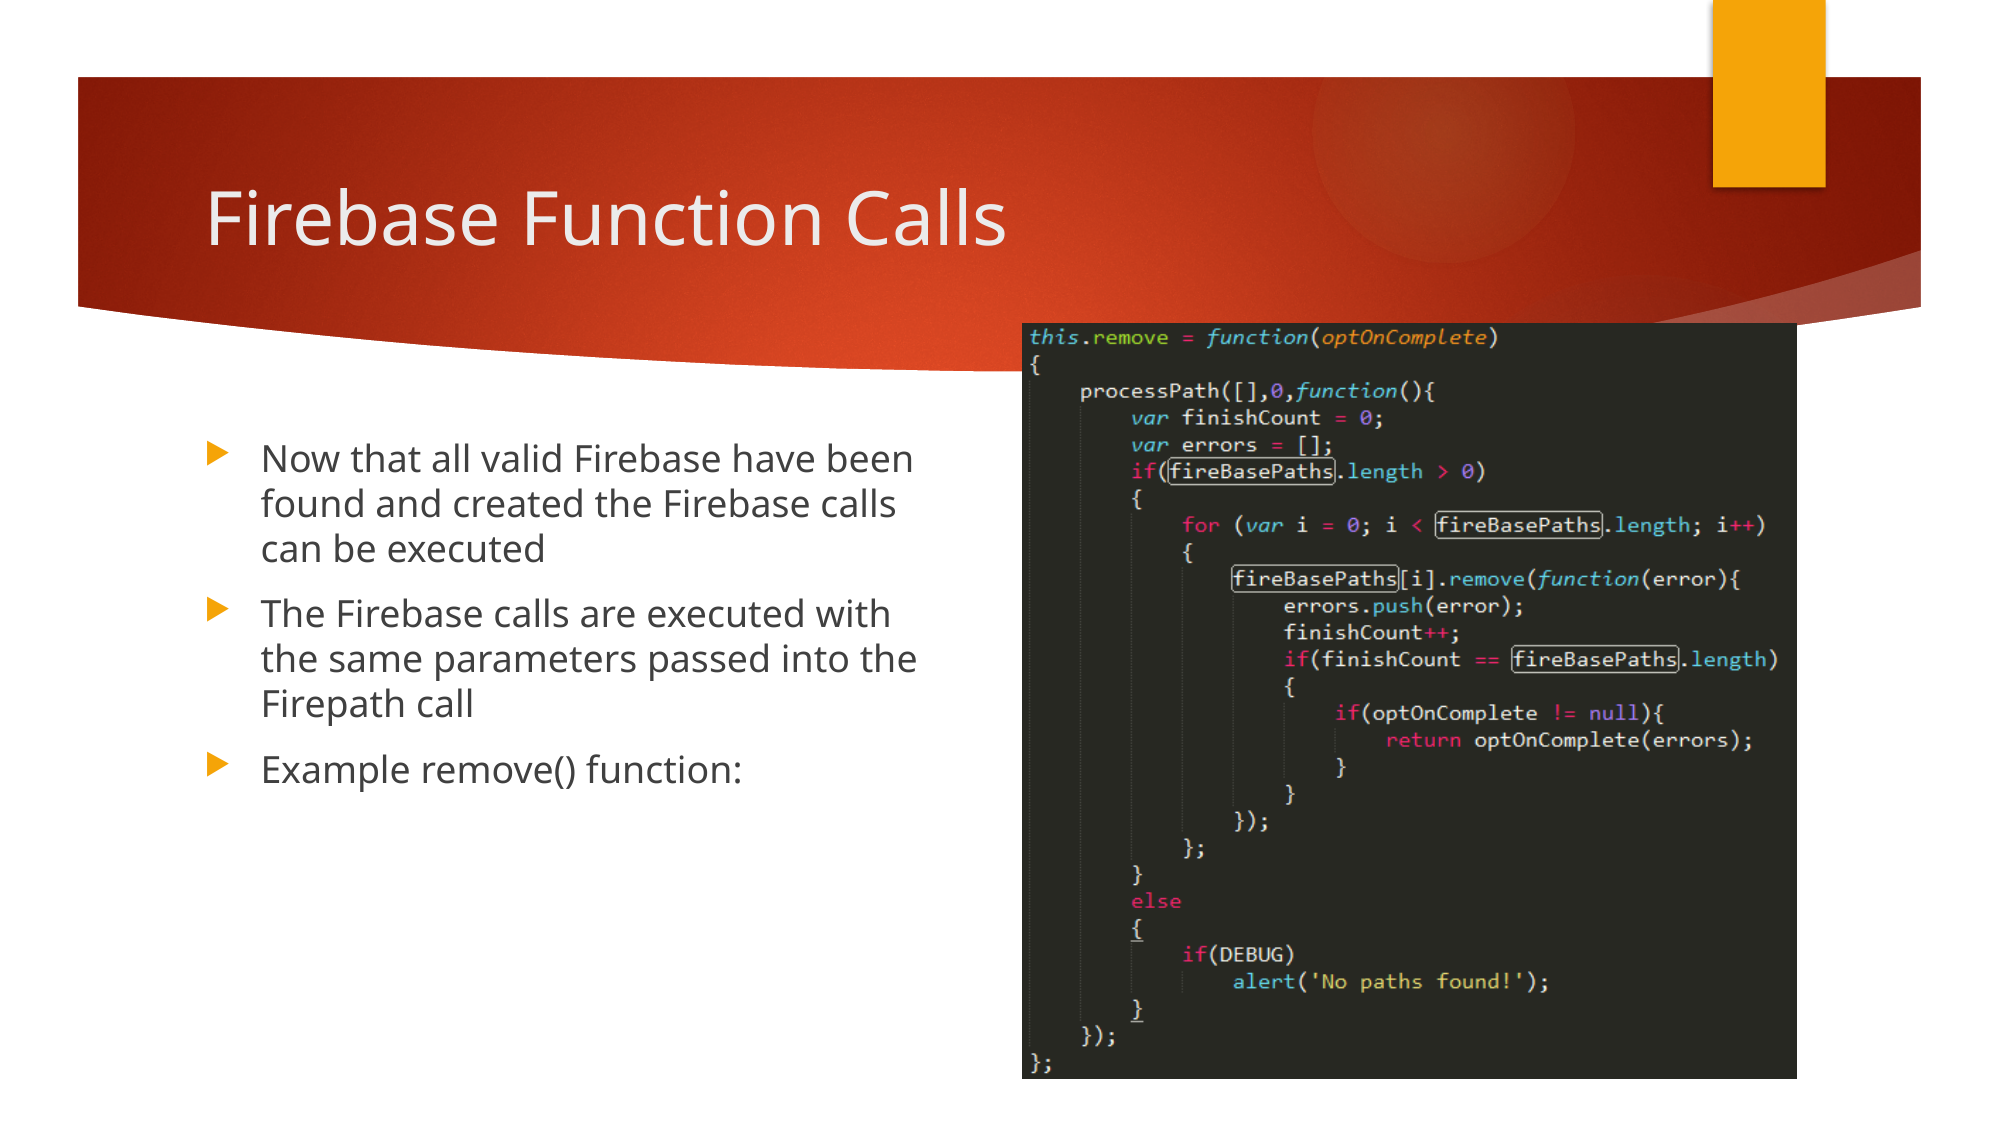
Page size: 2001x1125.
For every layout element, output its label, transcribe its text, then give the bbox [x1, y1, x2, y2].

picture [1022, 323, 1797, 1080]
title Firebase Function Calls [189, 155, 1627, 275]
list Now that all valid Firebase have been found and created the Firebase calls can be executed The Firebase calls are executed with the same parameters passed into the Firepath call Example remove() function: [189, 427, 973, 988]
